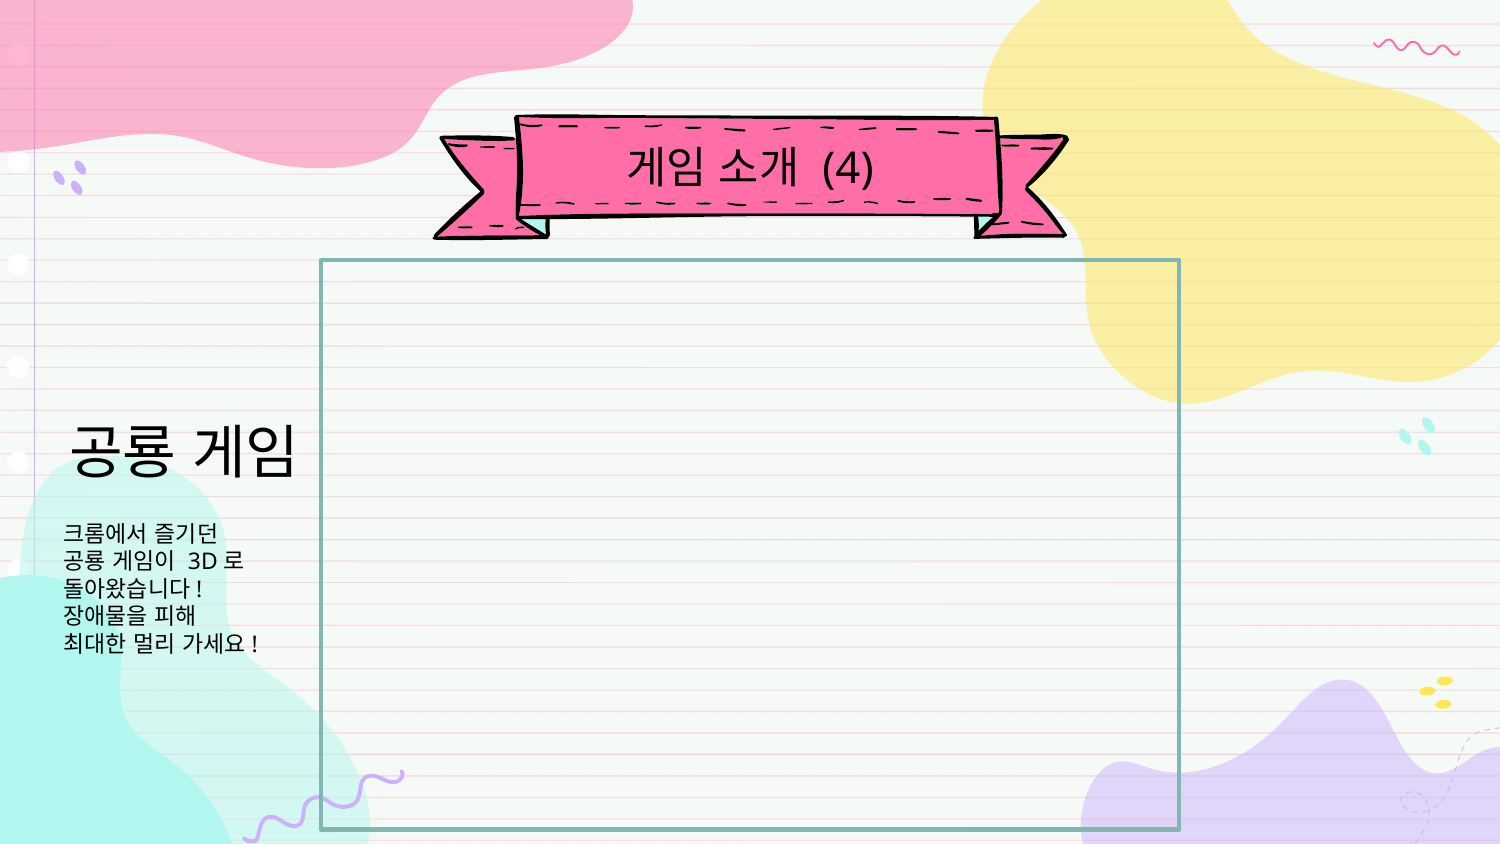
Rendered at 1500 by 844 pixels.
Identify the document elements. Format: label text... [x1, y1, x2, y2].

text_box 크롬에서 즐기던 공룡 게임이 3D로 돌아왔습니다! 장애물을 피해 최대한 멀리 가세요! [48, 512, 273, 665]
text_box [0, 575, 232, 844]
text_box [319, 258, 1181, 832]
picture [368, 832, 1082, 844]
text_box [431, 114, 1070, 241]
list 공룡 게임 [54, 389, 319, 761]
picture [1181, 341, 1500, 773]
picture [0, 0, 1084, 577]
picture [1228, 0, 1500, 144]
